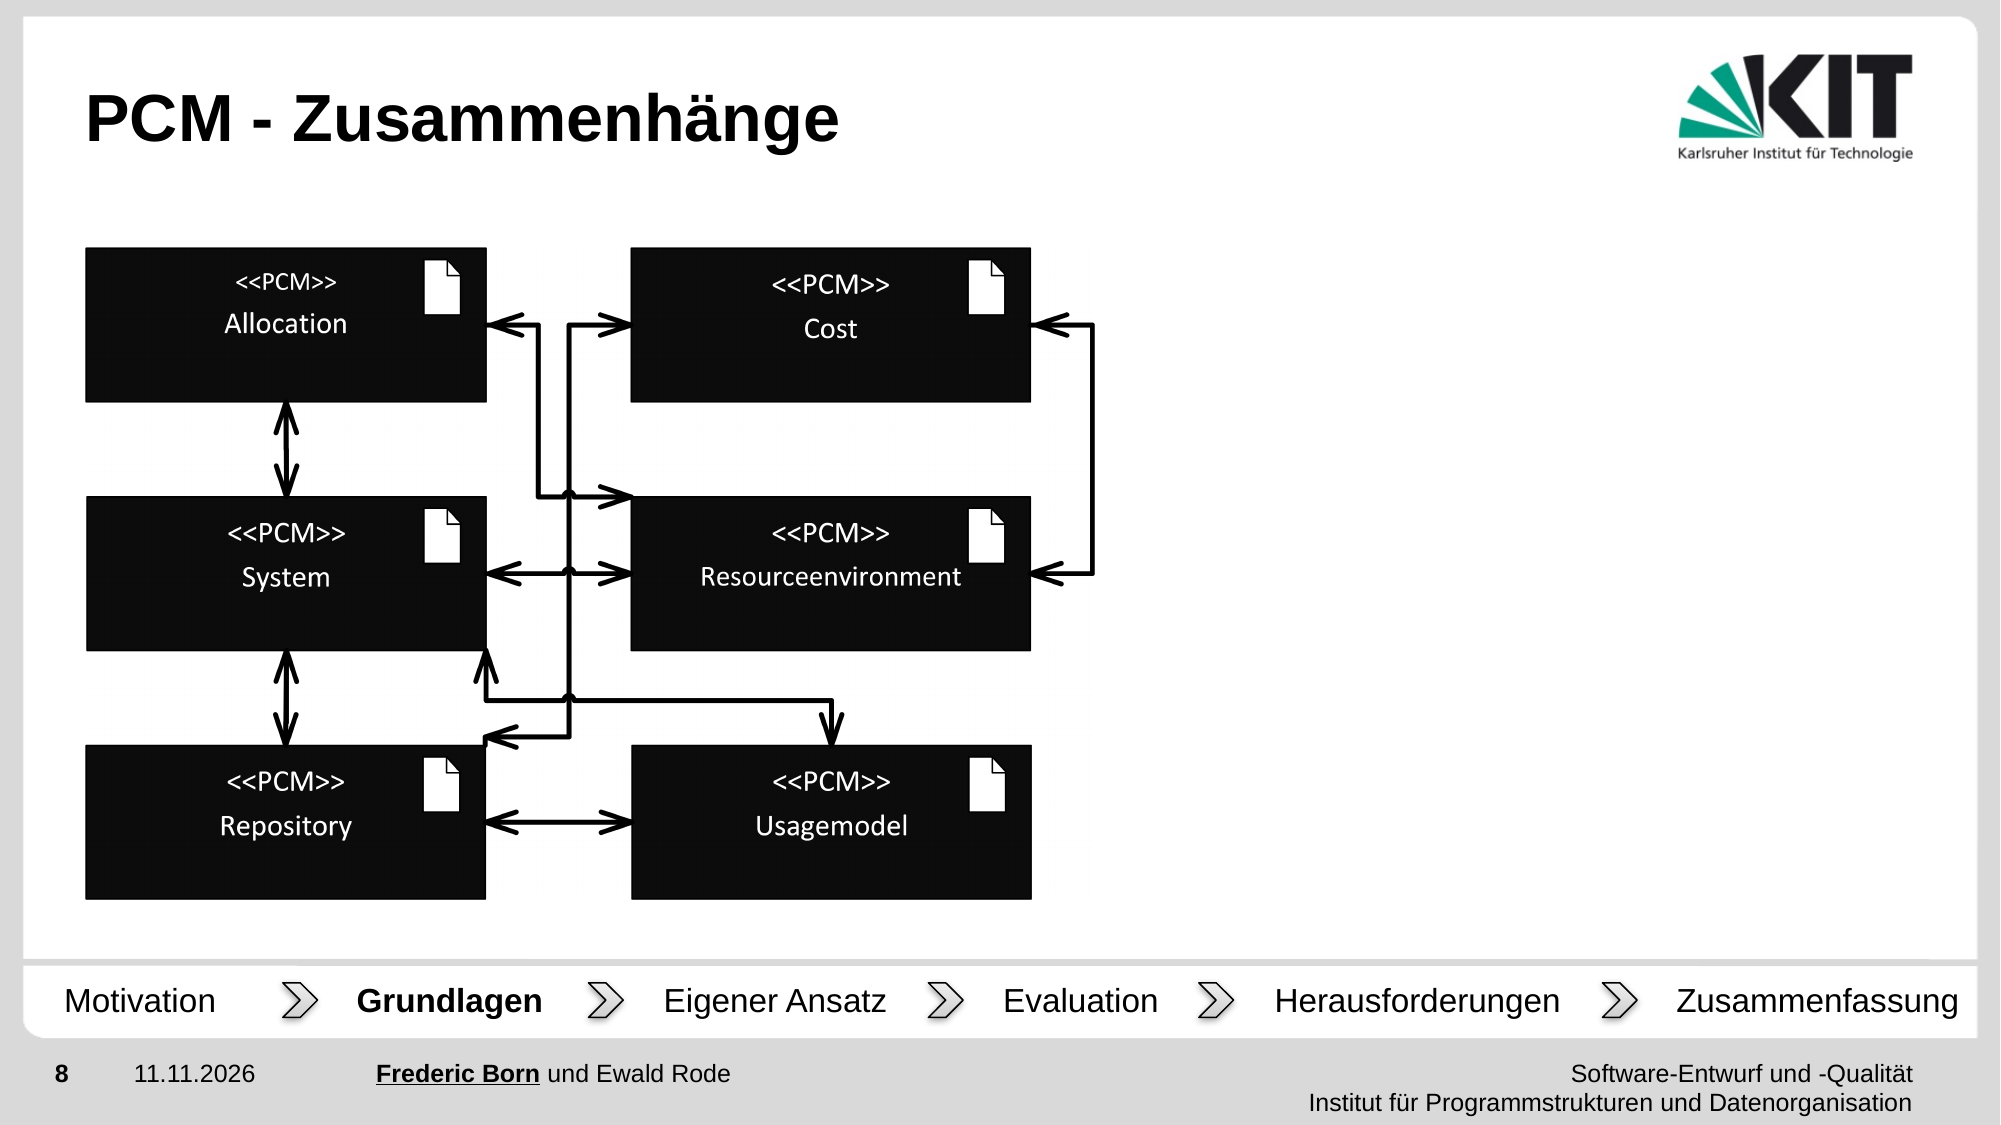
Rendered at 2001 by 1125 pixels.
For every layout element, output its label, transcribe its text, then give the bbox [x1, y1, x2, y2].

title PCM - Zusammenhänge [85, 62, 1598, 156]
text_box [15, 962, 2000, 1029]
text_box Frederic Born und Ewald Rode [376, 1057, 1162, 1117]
picture [0, 0, 2000, 1125]
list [85, 247, 1095, 900]
